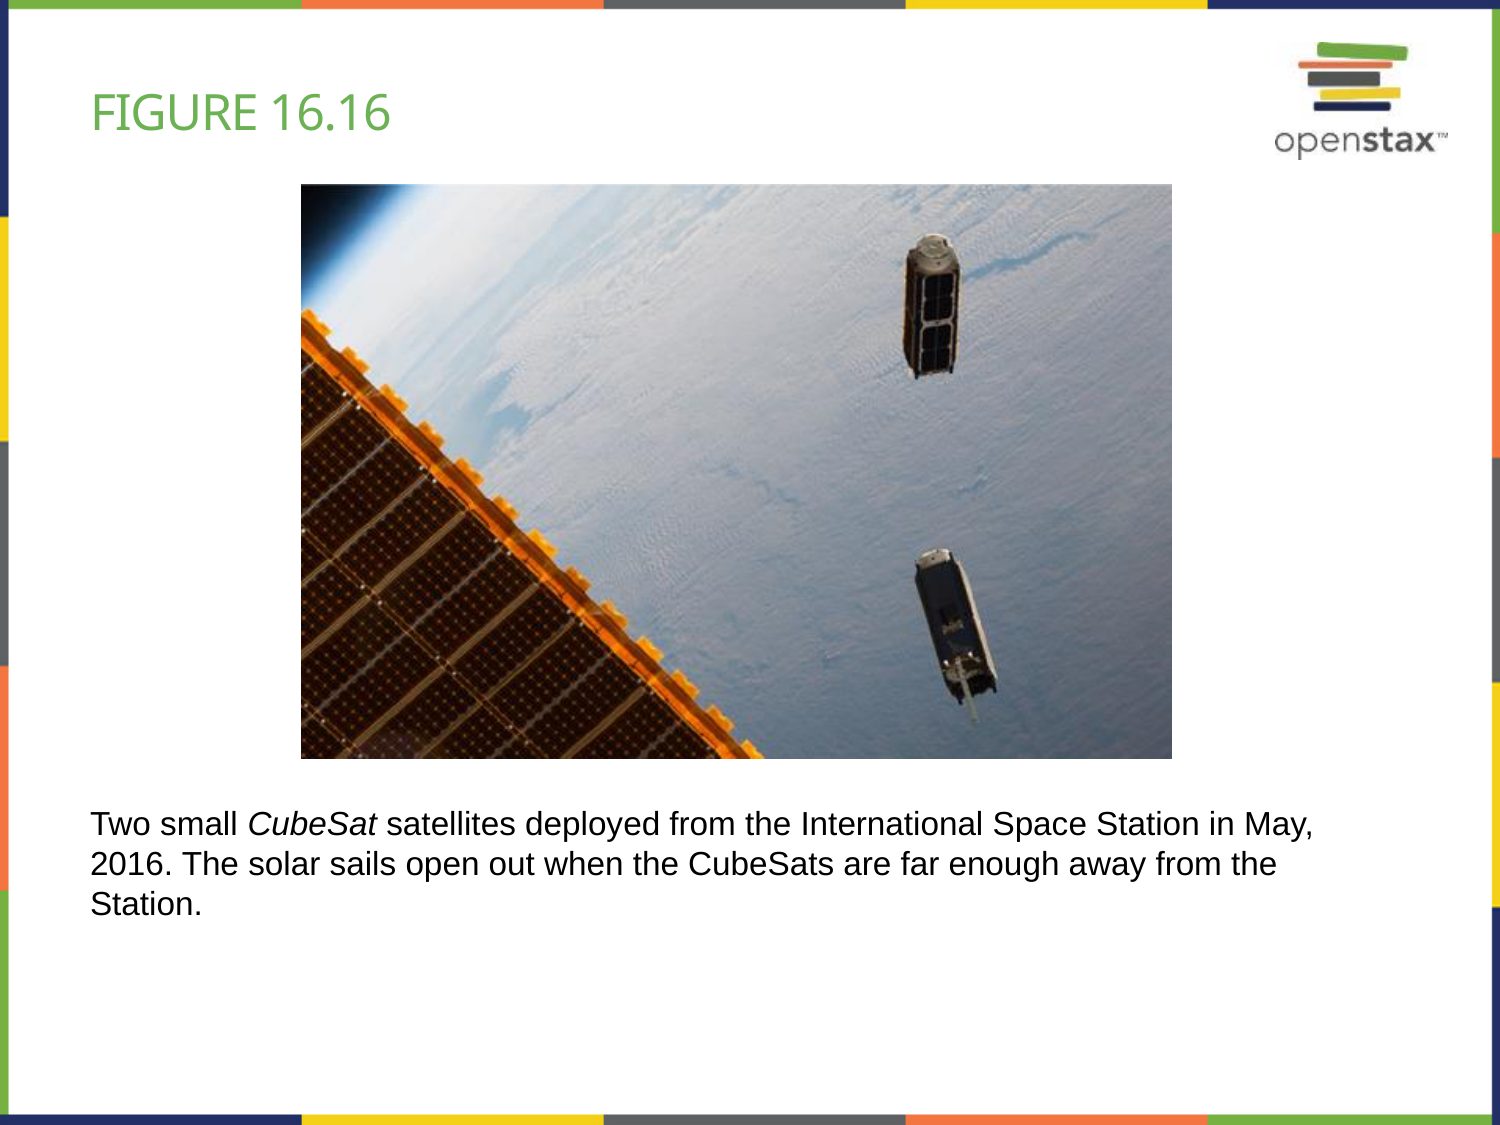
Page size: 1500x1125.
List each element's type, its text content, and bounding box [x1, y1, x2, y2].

title Figure 16.16 [75, 39, 1275, 148]
list Two small CubeSat satellites deployed from the International Space Station in May, 2016. The solar sails open out when the CubeSats are far enough away from the Station. [75, 794, 1398, 986]
picture [0, 0, 1500, 1125]
